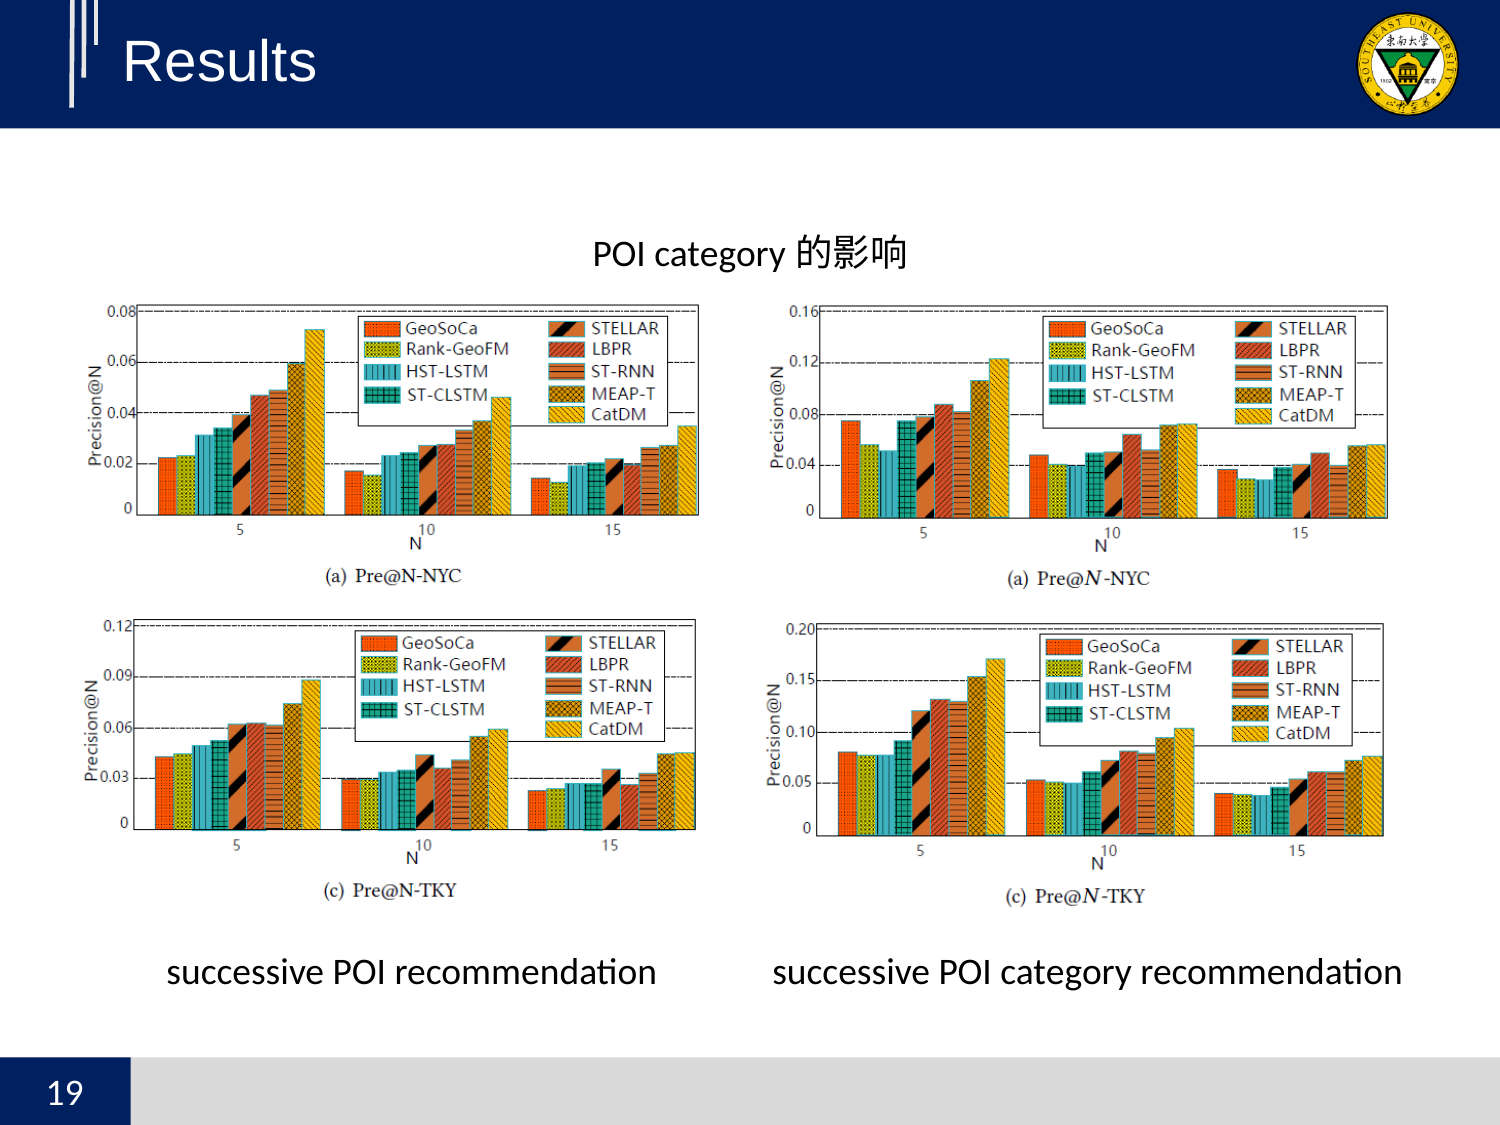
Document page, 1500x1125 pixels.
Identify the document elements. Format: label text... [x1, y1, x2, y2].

picture [749, 291, 1393, 912]
text_box POI category的影响 [412, 222, 1088, 282]
text_box successive POI category recommendation [752, 939, 1423, 999]
text_box Results [107, 16, 759, 101]
text_box 19 [30, 1060, 100, 1121]
text_box successive POI recommendation [113, 939, 711, 999]
text_box [0, 0, 1500, 129]
picture [1356, 12, 1459, 116]
picture [74, 282, 705, 909]
